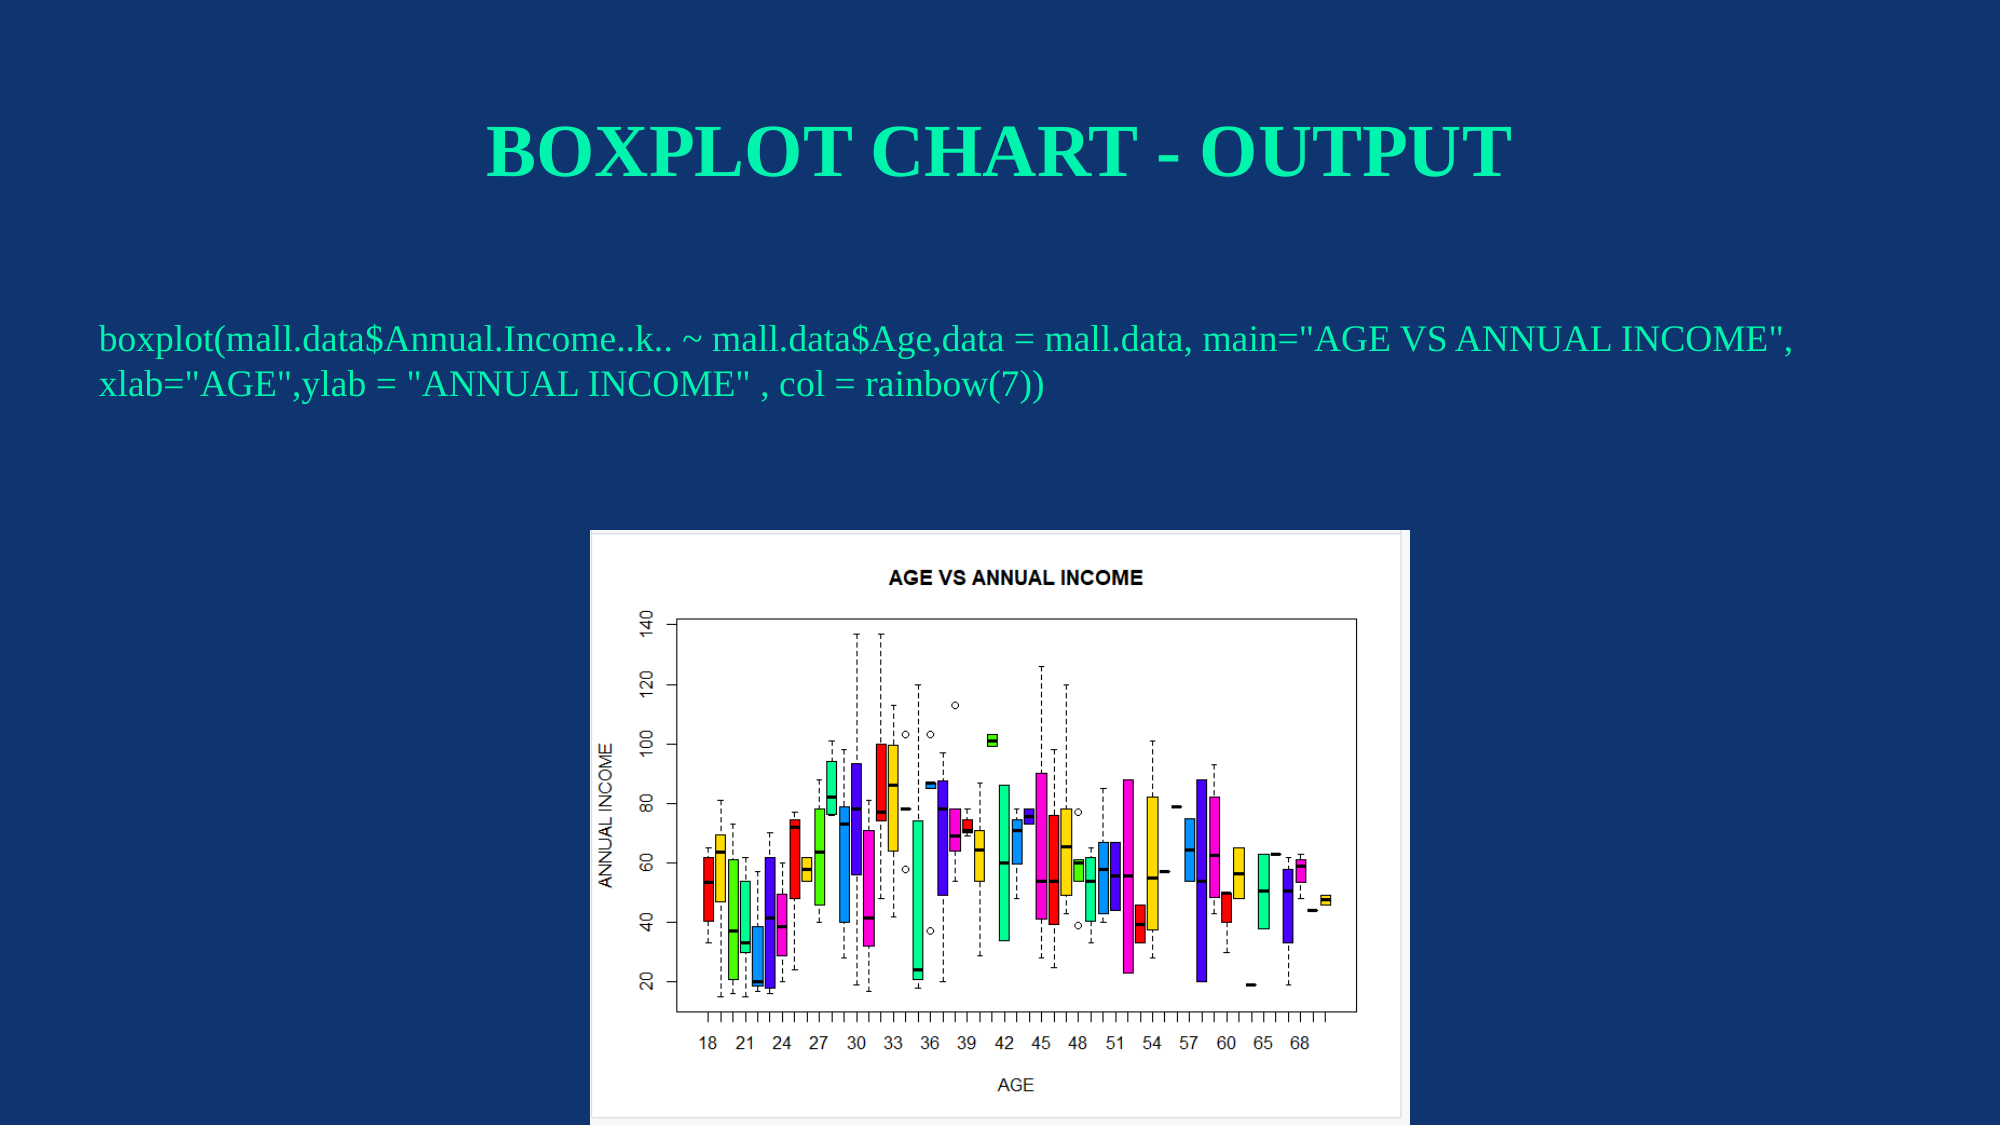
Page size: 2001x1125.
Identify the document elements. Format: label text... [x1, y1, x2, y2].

title BOXPLOT CHART - OUTPUT [157, 101, 1843, 208]
text_box boxplot(mall.data$Annual.Income..k.. ~ mall.data$Age,data = mall.data, main="AGE VS ANNUAL INCOME", xlab="AGE",ylab = "ANNUAL INCOME" , col = rainbow(7)) [84, 306, 1926, 457]
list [589, 530, 1411, 1125]
